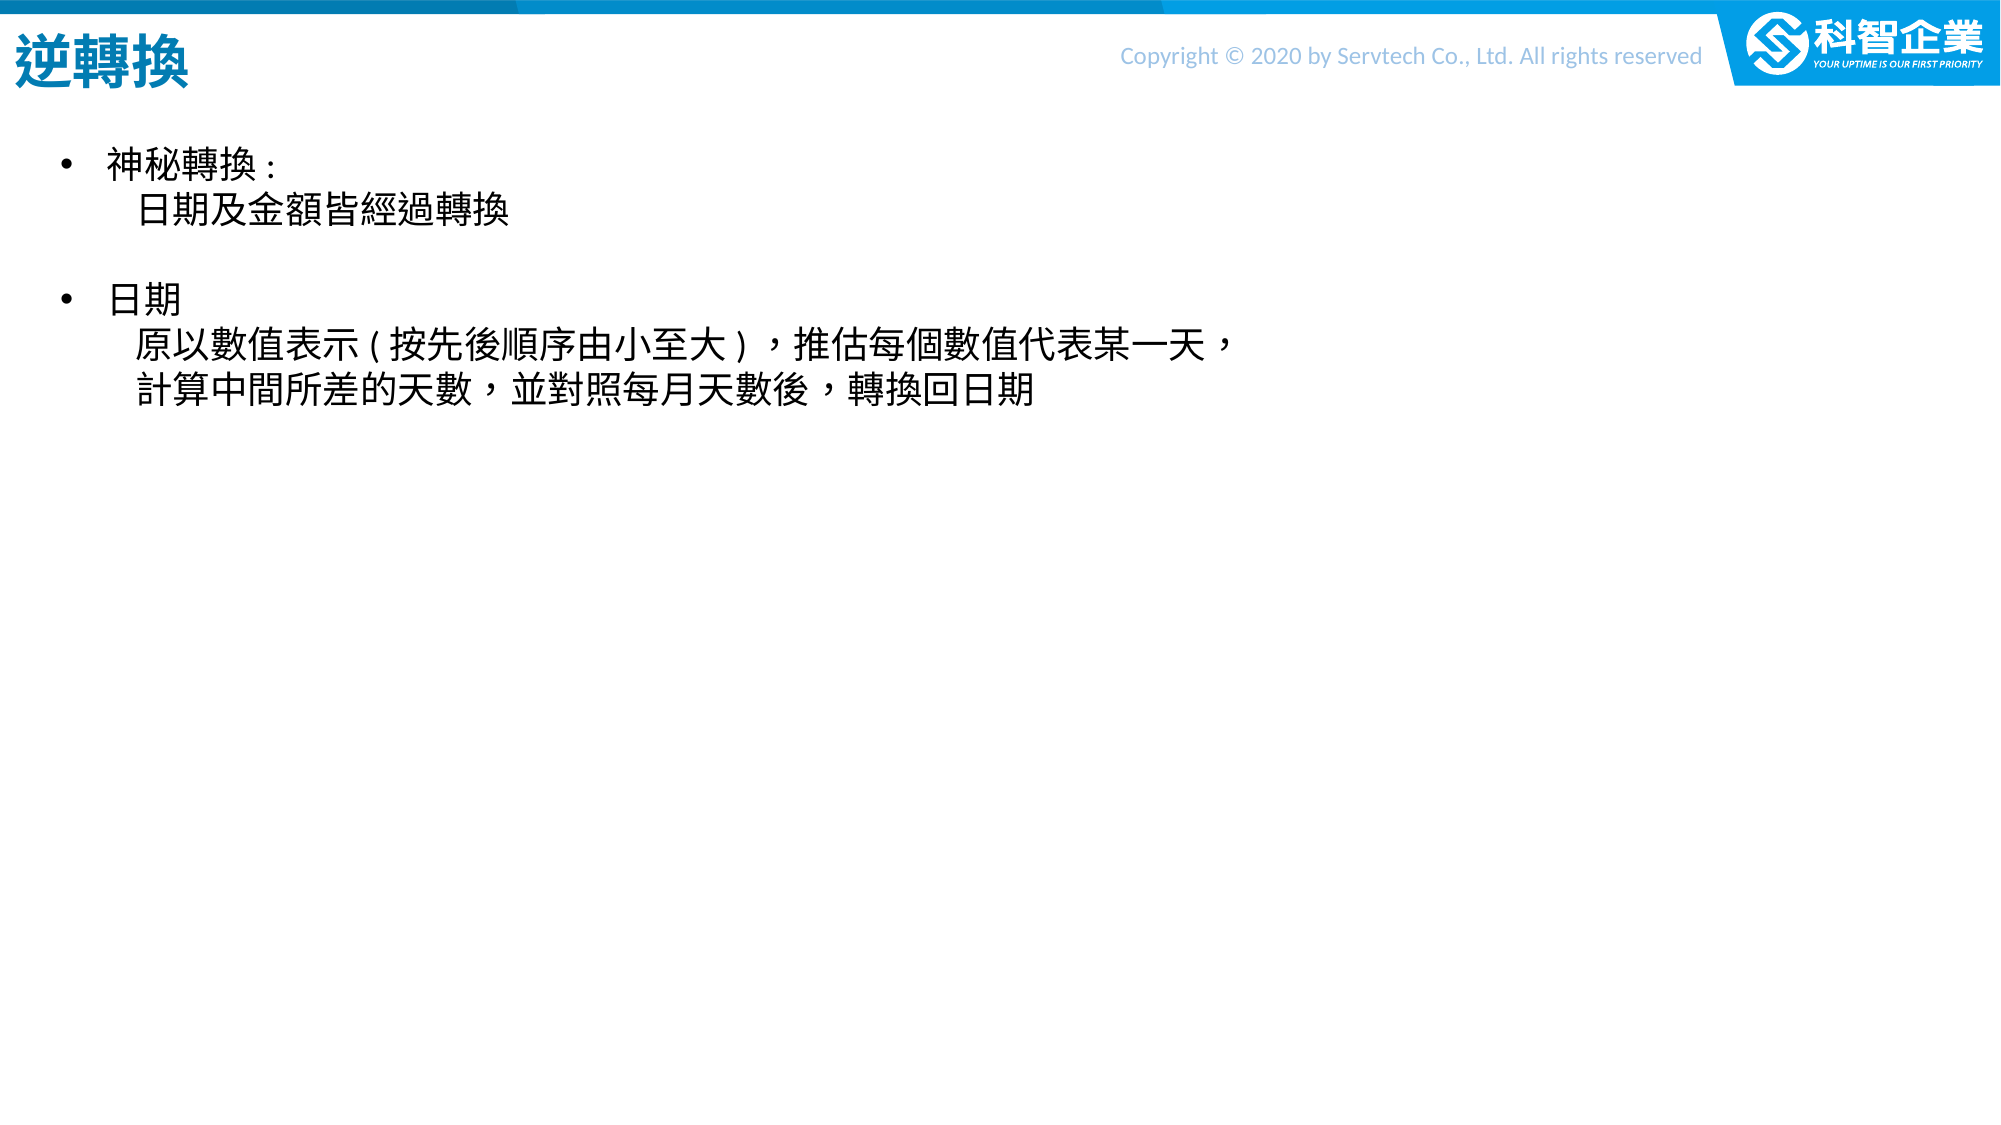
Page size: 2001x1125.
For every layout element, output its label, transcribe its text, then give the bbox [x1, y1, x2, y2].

text_box 逆轉換 [0, 18, 1311, 103]
text_box 神秘轉換: 日期及金額皆經過轉換 日期 原以數值表示(按先後順序由小至大)，推估每個數值代表某一天， 計算中間所差的天數，並對照每月天數後，轉換回日期 [45, 133, 1955, 419]
